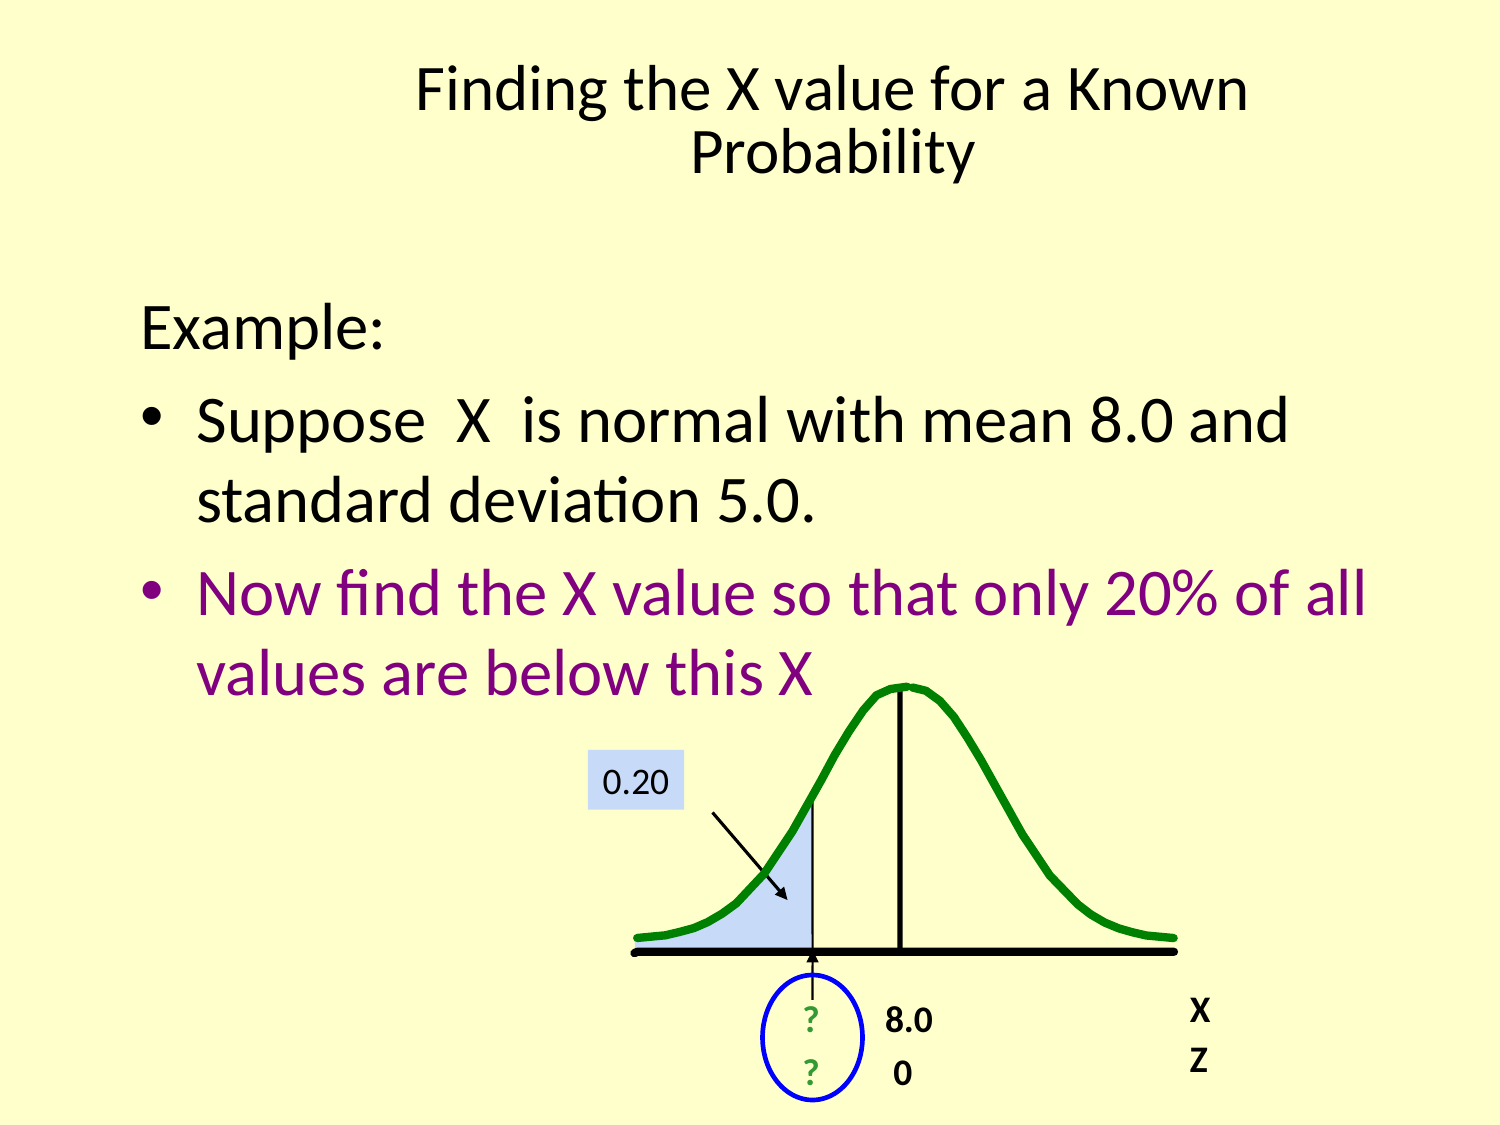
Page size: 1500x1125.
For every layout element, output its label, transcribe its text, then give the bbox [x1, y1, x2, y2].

text_box X [1174, 977, 1238, 1027]
text_box [765, 873, 788, 901]
text_box ? [787, 1092, 803, 1100]
text_box 0 [869, 1040, 928, 1100]
list Example: Suppose X is normal with mean 8.0 and standard deviation 5.0. Now find the X value so that only 20% of all values are below this X [125, 275, 1450, 1019]
text_box [637, 686, 907, 938]
text_box Z [1174, 1027, 1238, 1088]
text_box [806, 949, 819, 975]
text_box 0.20 [587, 749, 685, 810]
text_box 8.0 [870, 987, 949, 1047]
text_box [912, 687, 1174, 939]
title Finding the X value for a Known Probability [289, 52, 1377, 194]
text_box ? [822, 1094, 835, 1100]
text_box [762, 975, 863, 1101]
